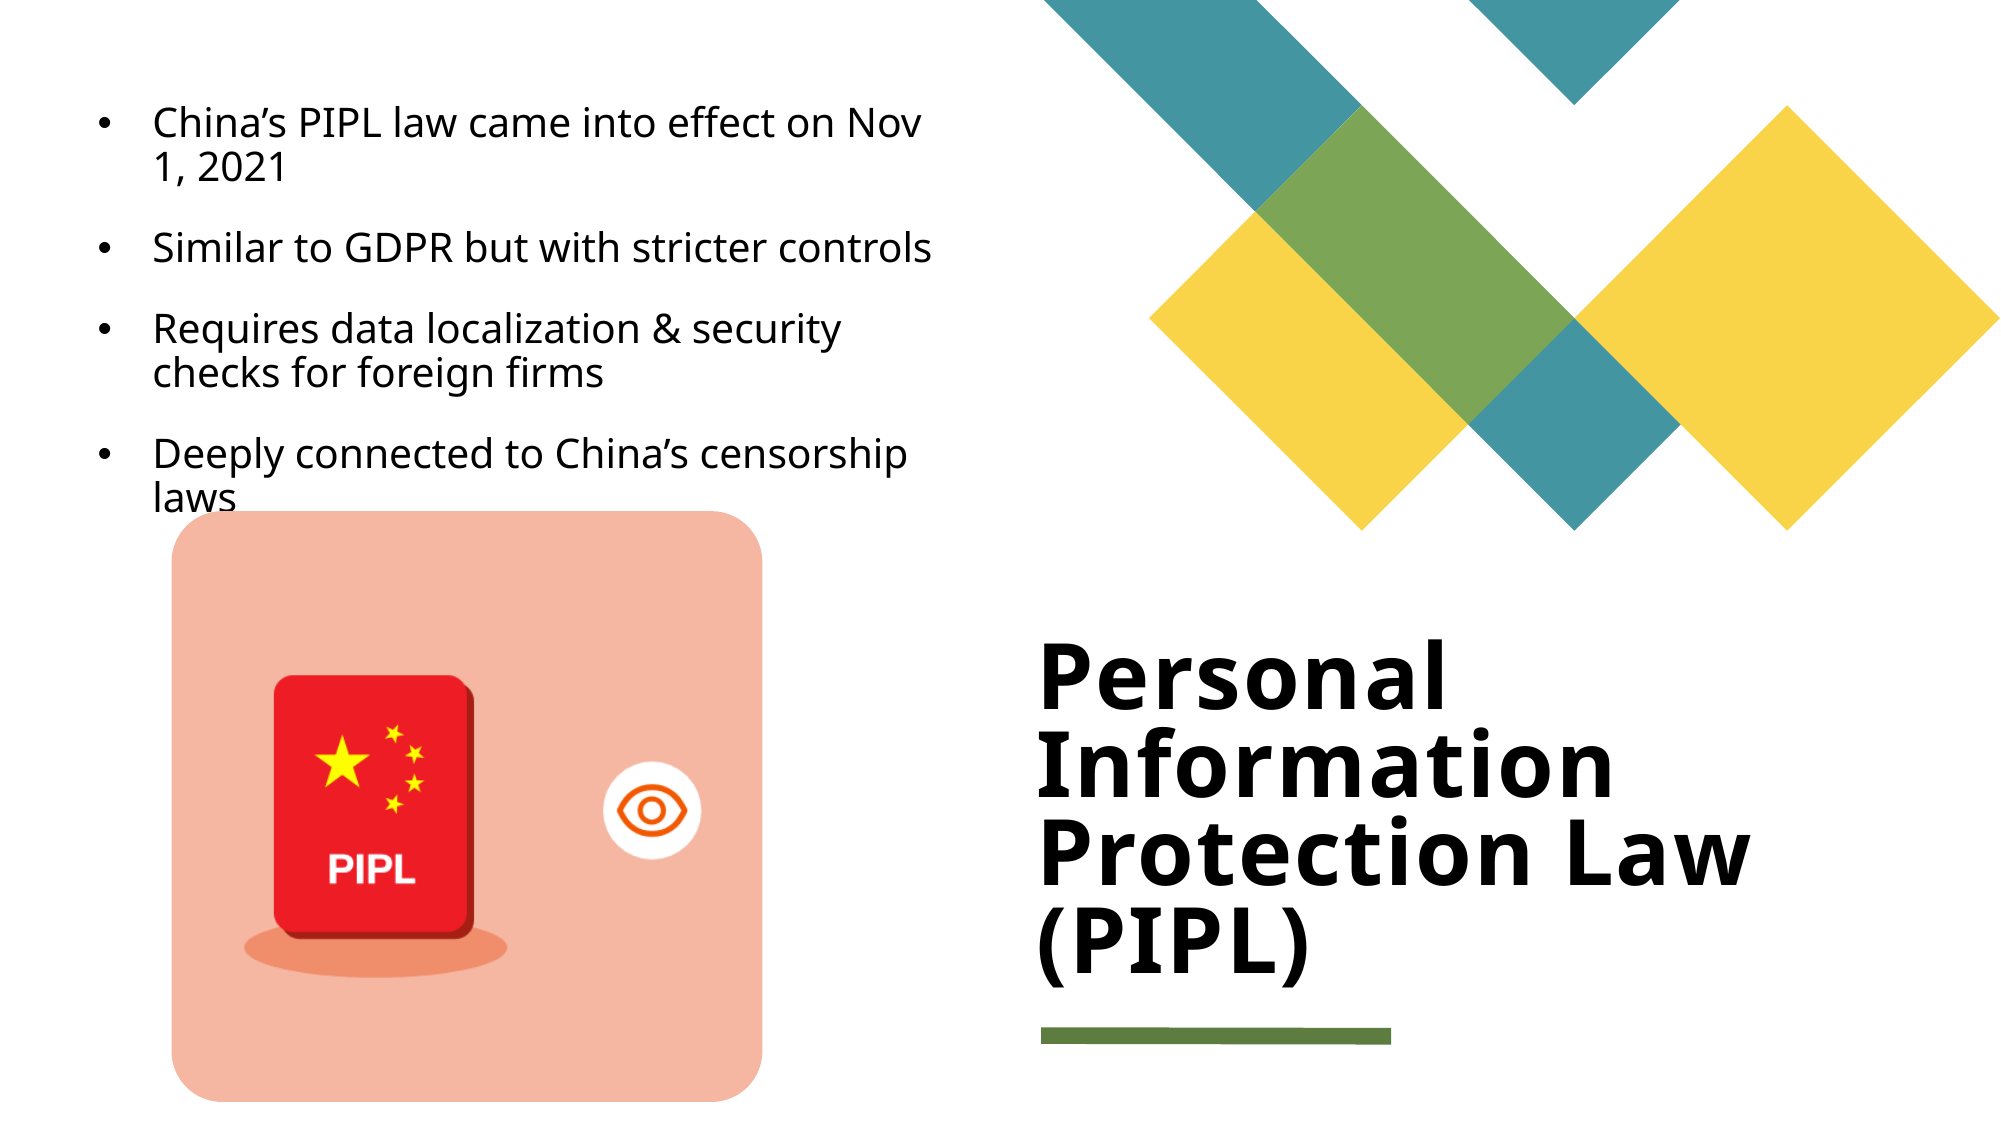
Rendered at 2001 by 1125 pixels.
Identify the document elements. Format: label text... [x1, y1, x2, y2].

picture [171, 511, 763, 1102]
title Personal Information Protection Law (PIPL) [1036, 574, 1847, 992]
list China’s PIPL law came into effect on Nov 1, 2021 Similar to GDPR but with stricter controls Requires data localization & security checks for foreign firms Deeply connected to China’s censorship laws [97, 94, 951, 563]
